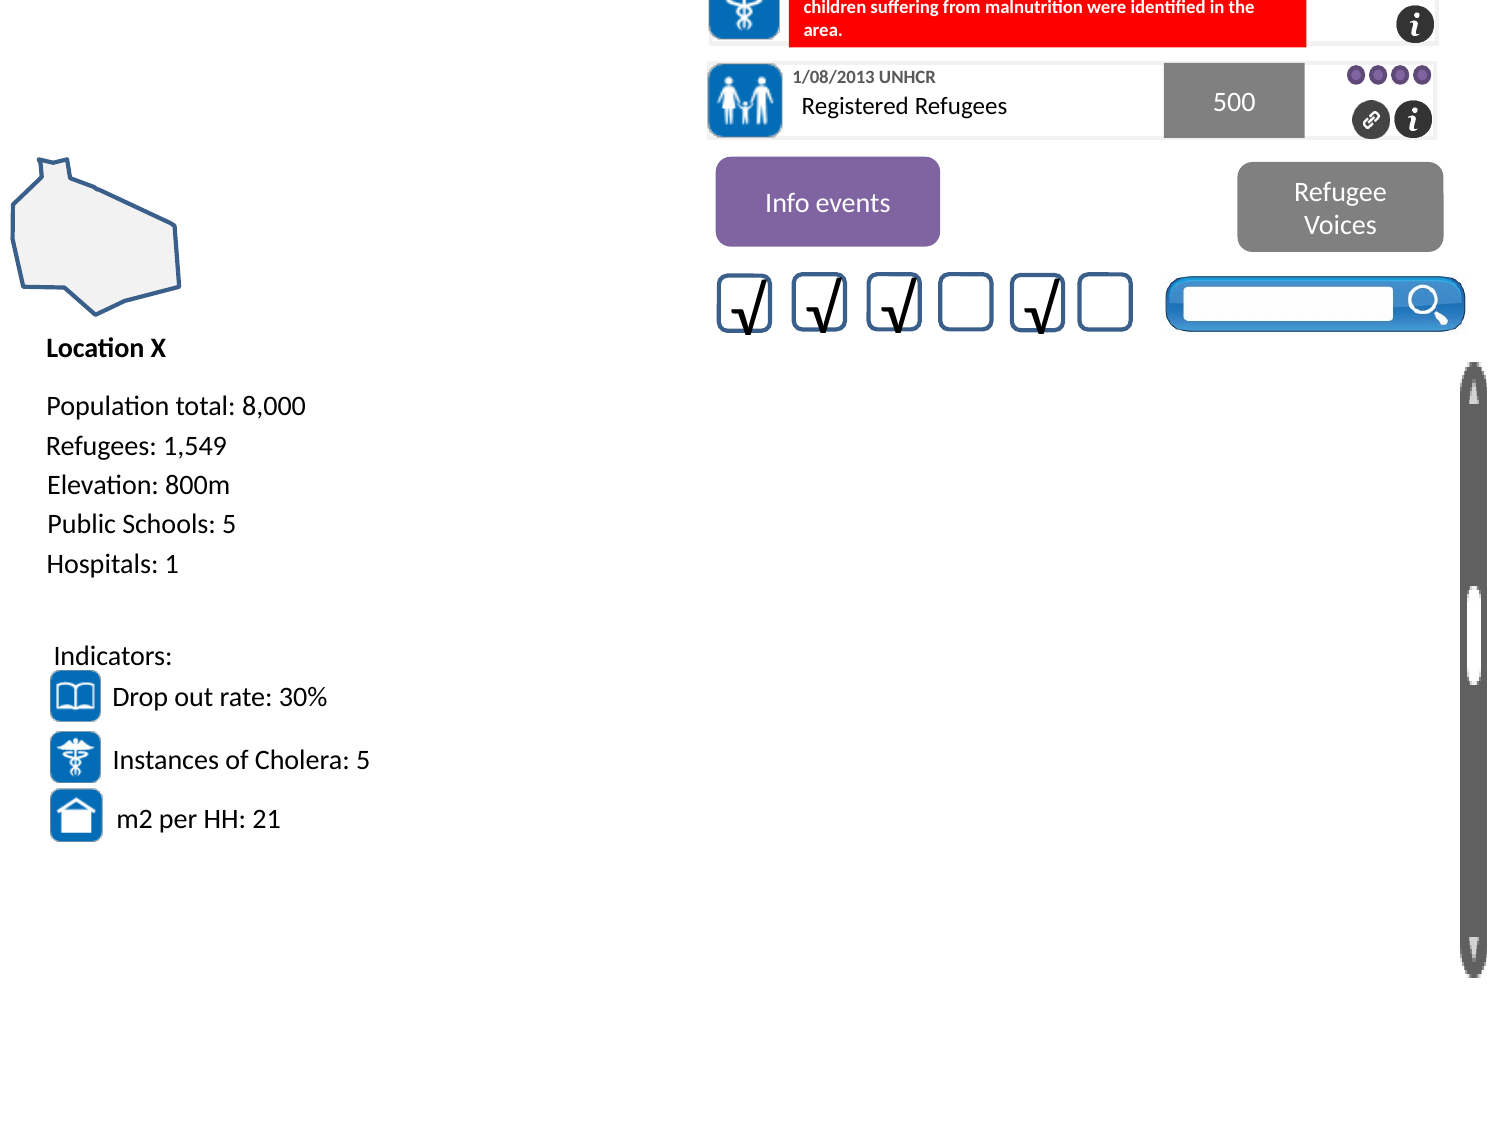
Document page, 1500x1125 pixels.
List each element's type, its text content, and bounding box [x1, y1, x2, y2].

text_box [715, 257, 1131, 358]
picture [1160, 272, 1499, 1016]
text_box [29, 321, 404, 843]
text_box Info events [713, 154, 943, 249]
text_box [685, 0, 1438, 141]
text_box Refugee Voices [1235, 159, 1446, 255]
text_box [10, 157, 182, 317]
